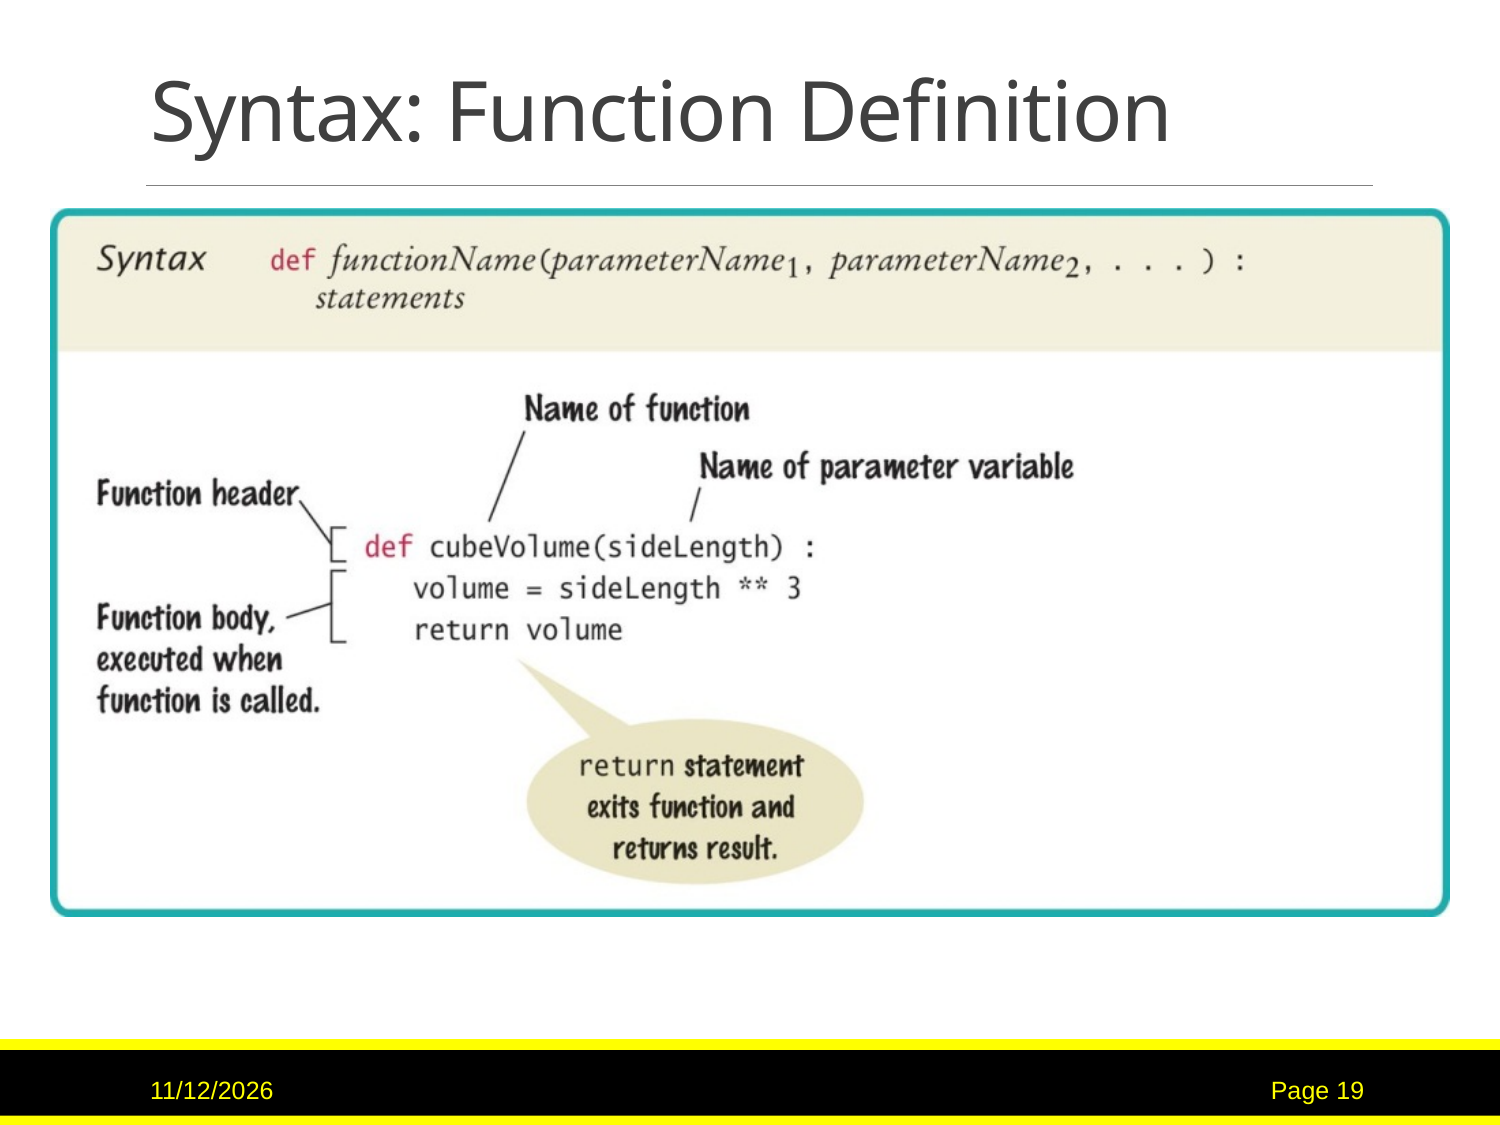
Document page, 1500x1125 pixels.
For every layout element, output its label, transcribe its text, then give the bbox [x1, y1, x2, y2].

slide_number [135, 1059, 440, 1120]
title Syntax: Function Definition [135, 47, 1373, 167]
picture [49, 207, 1451, 917]
slide_number Page 19 [1218, 1059, 1380, 1120]
